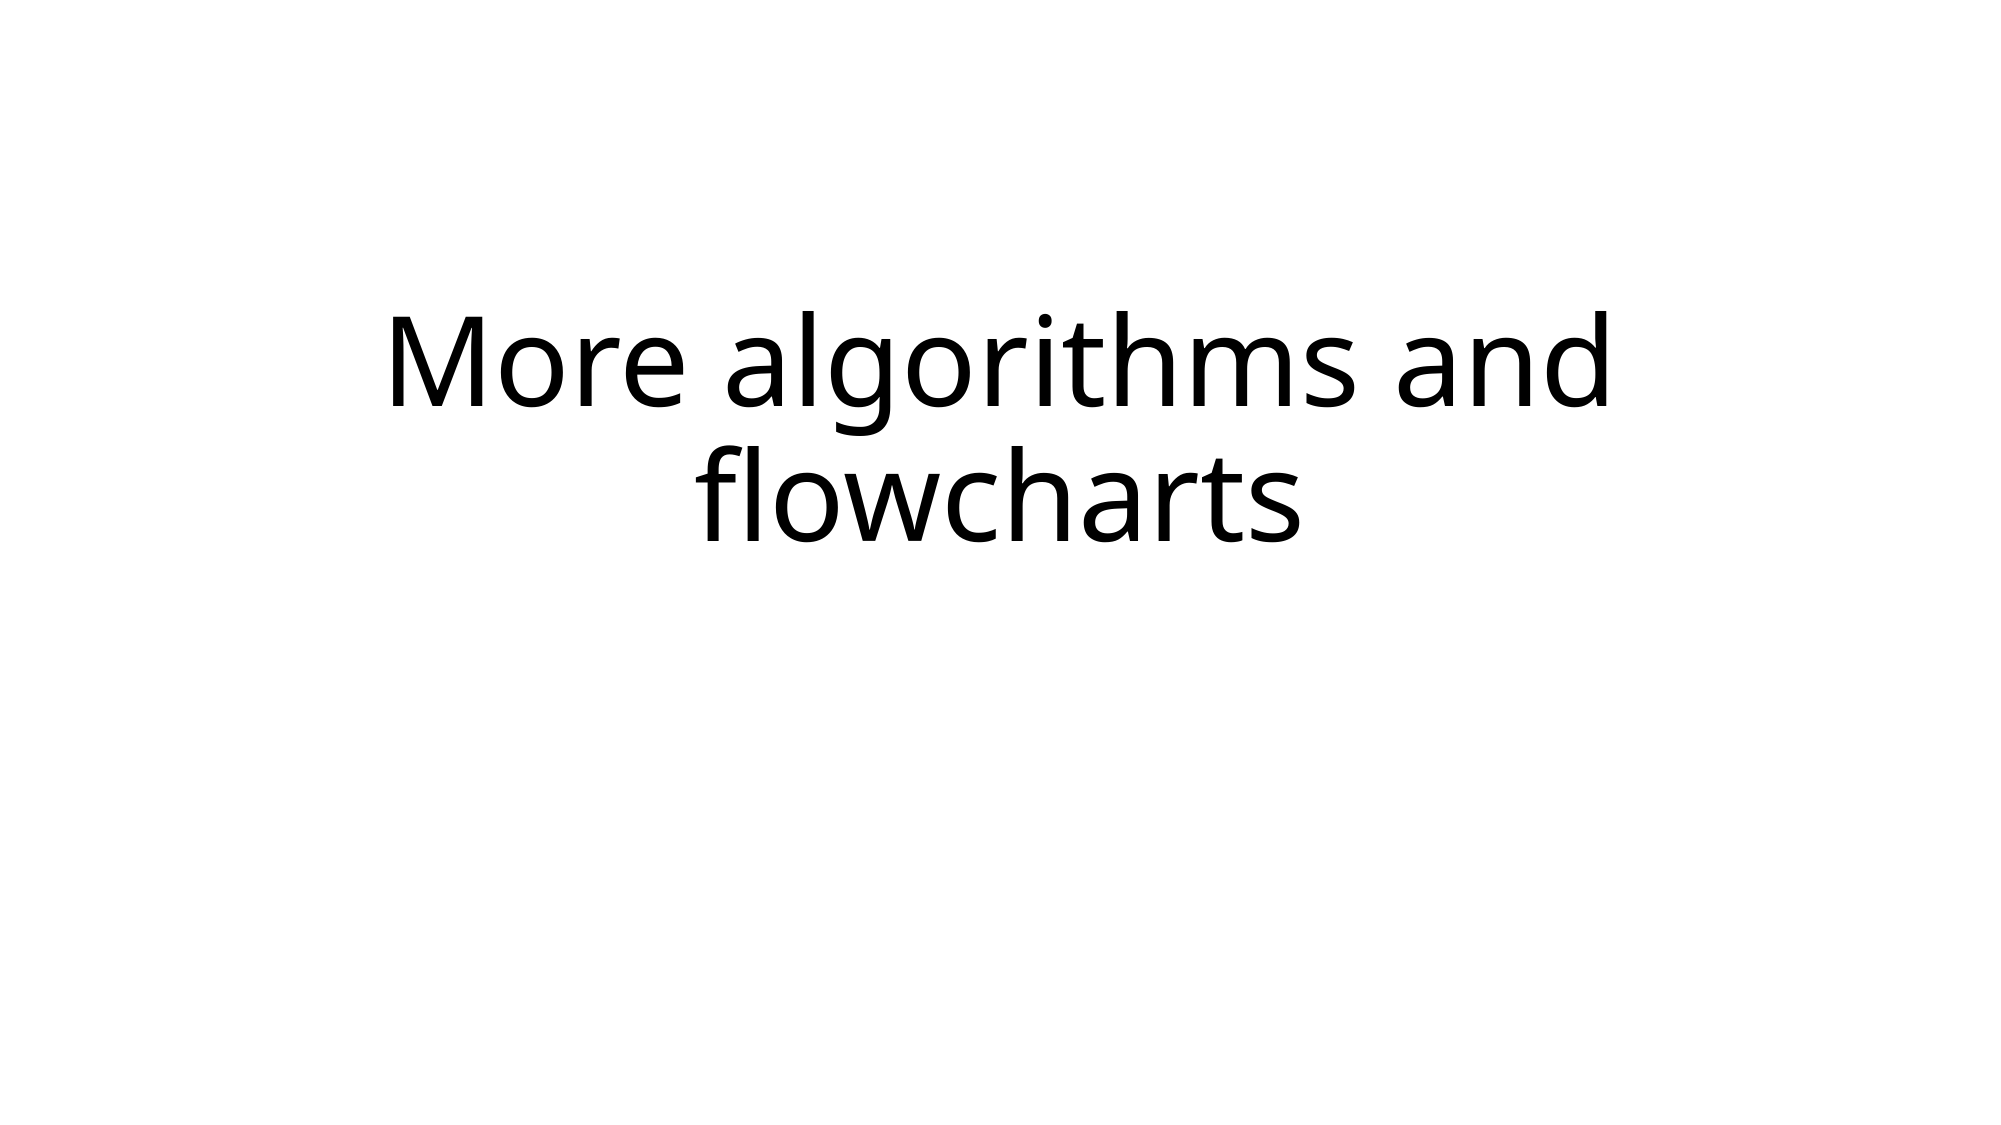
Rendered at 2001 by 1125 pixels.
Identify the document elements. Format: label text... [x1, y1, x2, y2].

title More algorithms and flowcharts [249, 184, 1750, 576]
